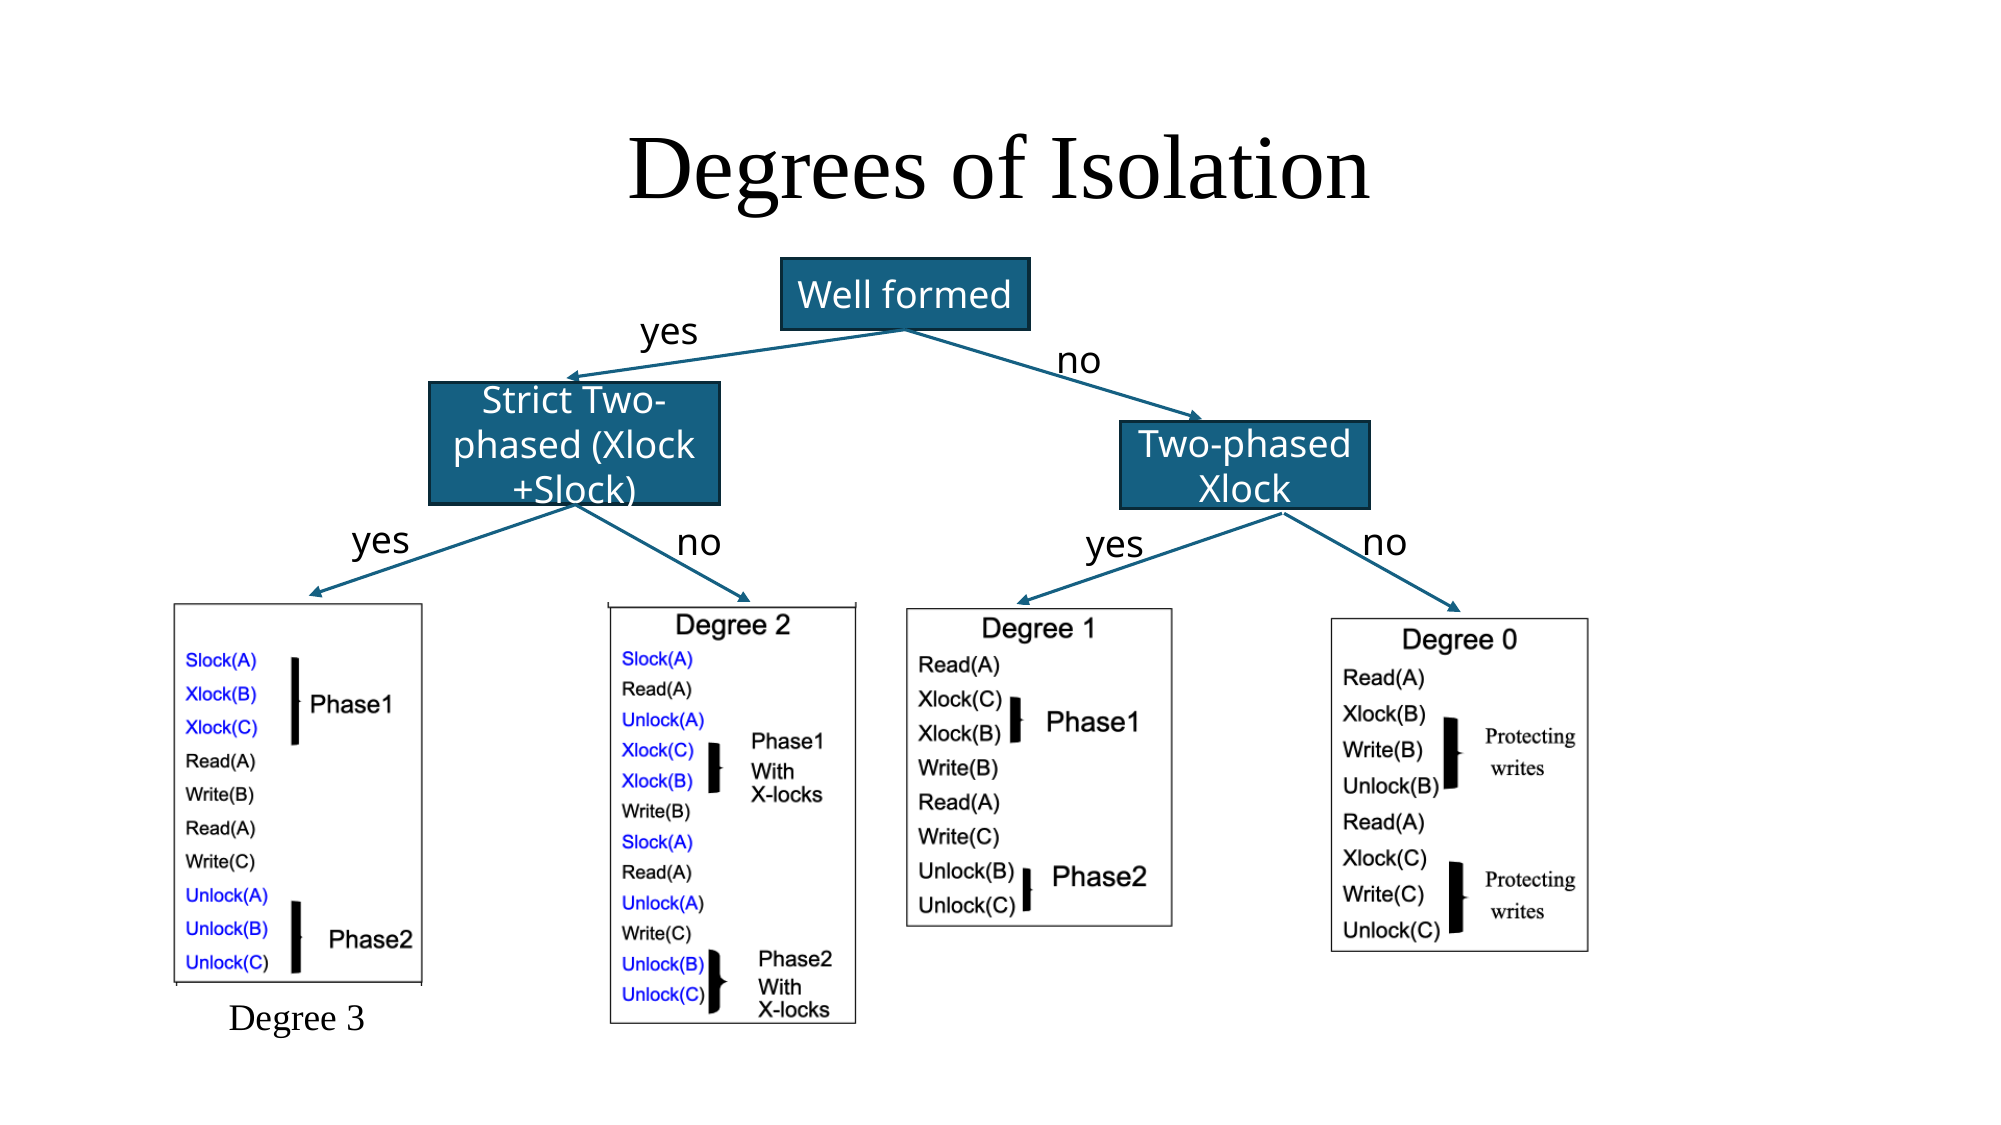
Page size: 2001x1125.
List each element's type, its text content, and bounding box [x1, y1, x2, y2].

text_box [565, 329, 904, 379]
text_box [573, 503, 752, 604]
picture [171, 599, 425, 987]
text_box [904, 329, 1203, 420]
picture [903, 605, 1178, 932]
title Degrees of Isolation [137, 59, 1863, 278]
picture [1328, 614, 1593, 955]
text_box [1283, 512, 1462, 613]
text_box Well formed [780, 257, 1031, 329]
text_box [1015, 512, 1283, 605]
text_box yes [625, 299, 714, 329]
text_box Strict Two-phased (Xlock +Slock) [428, 381, 721, 504]
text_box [308, 504, 573, 597]
text_box Two-phased Xlock [1119, 420, 1371, 510]
picture [606, 602, 858, 1029]
text_box Degree 3 [213, 987, 381, 1046]
